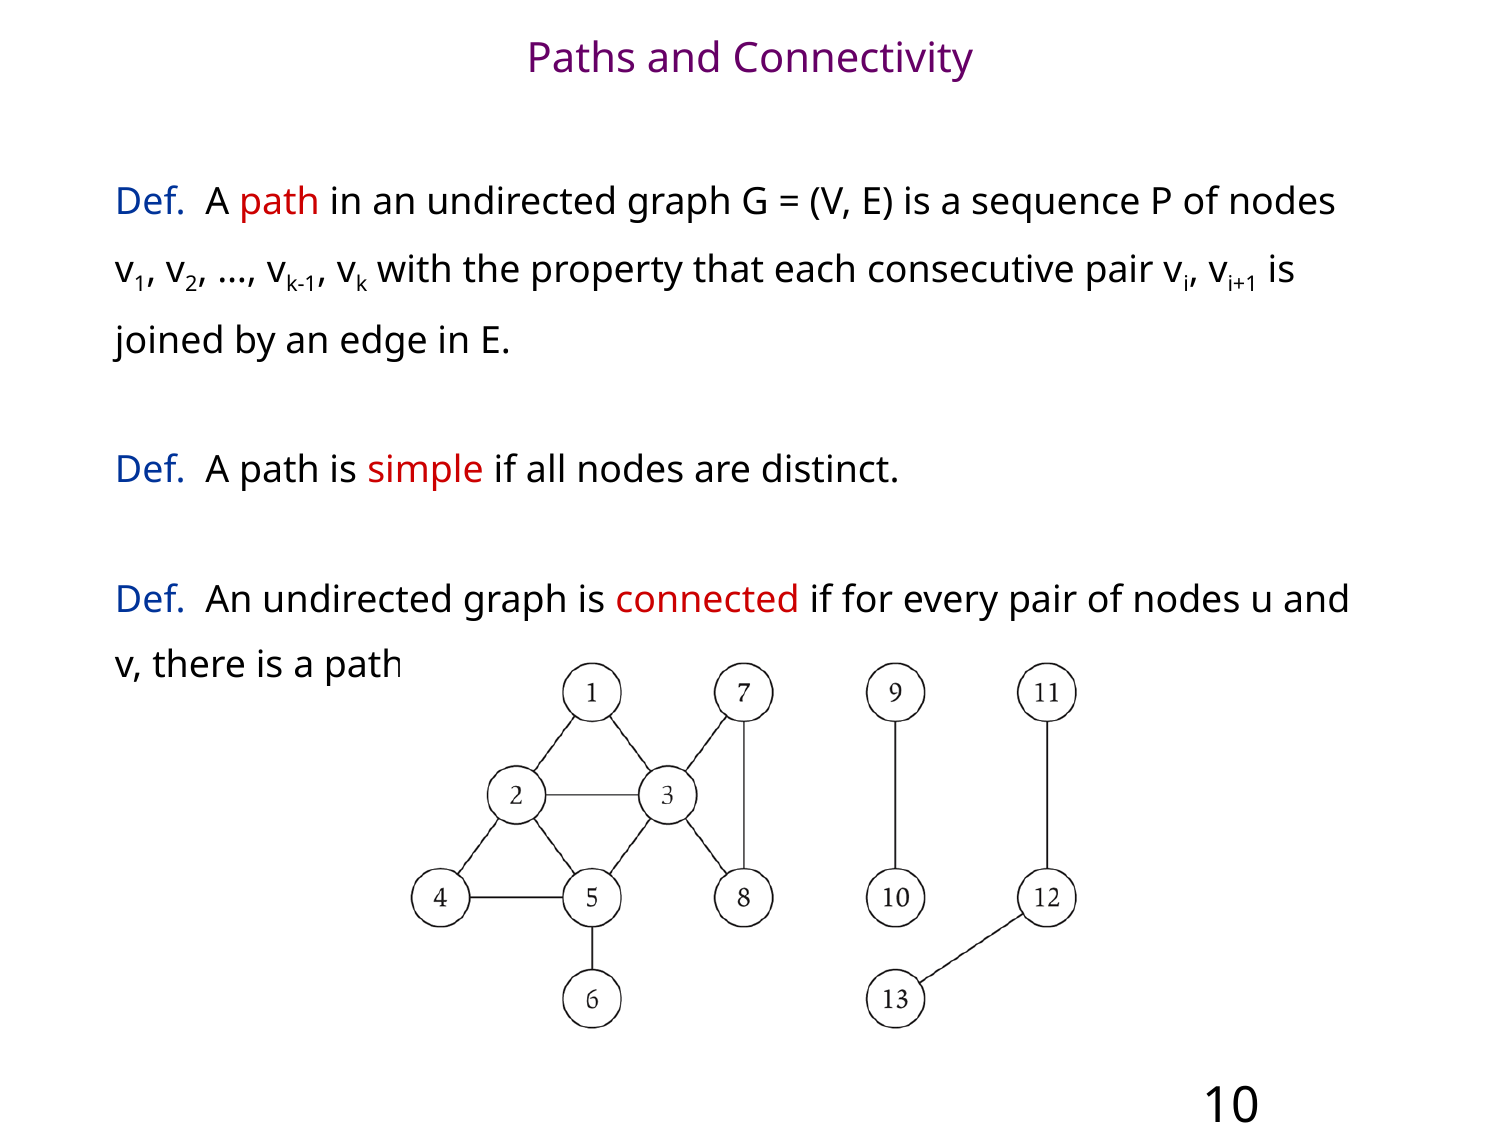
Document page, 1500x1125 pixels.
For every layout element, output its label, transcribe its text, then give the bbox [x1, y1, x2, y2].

list Def. A path in an undirected graph G = (V, E) is a sequence P of nodes v1, v2, …, vk-1, vk with the property that each consecutive pair vi, vi+1 is joined by an edge in E. Def. A path is simple if all nodes are distinct. Def. An undirected graph is connected if for every pair of nodes u and v, there is a path between u and v. [99, 149, 1388, 1038]
picture [399, 620, 1101, 1047]
slide_number ‹#› [1187, 1087, 1500, 1125]
title Paths and Connectivity [0, 24, 1500, 100]
